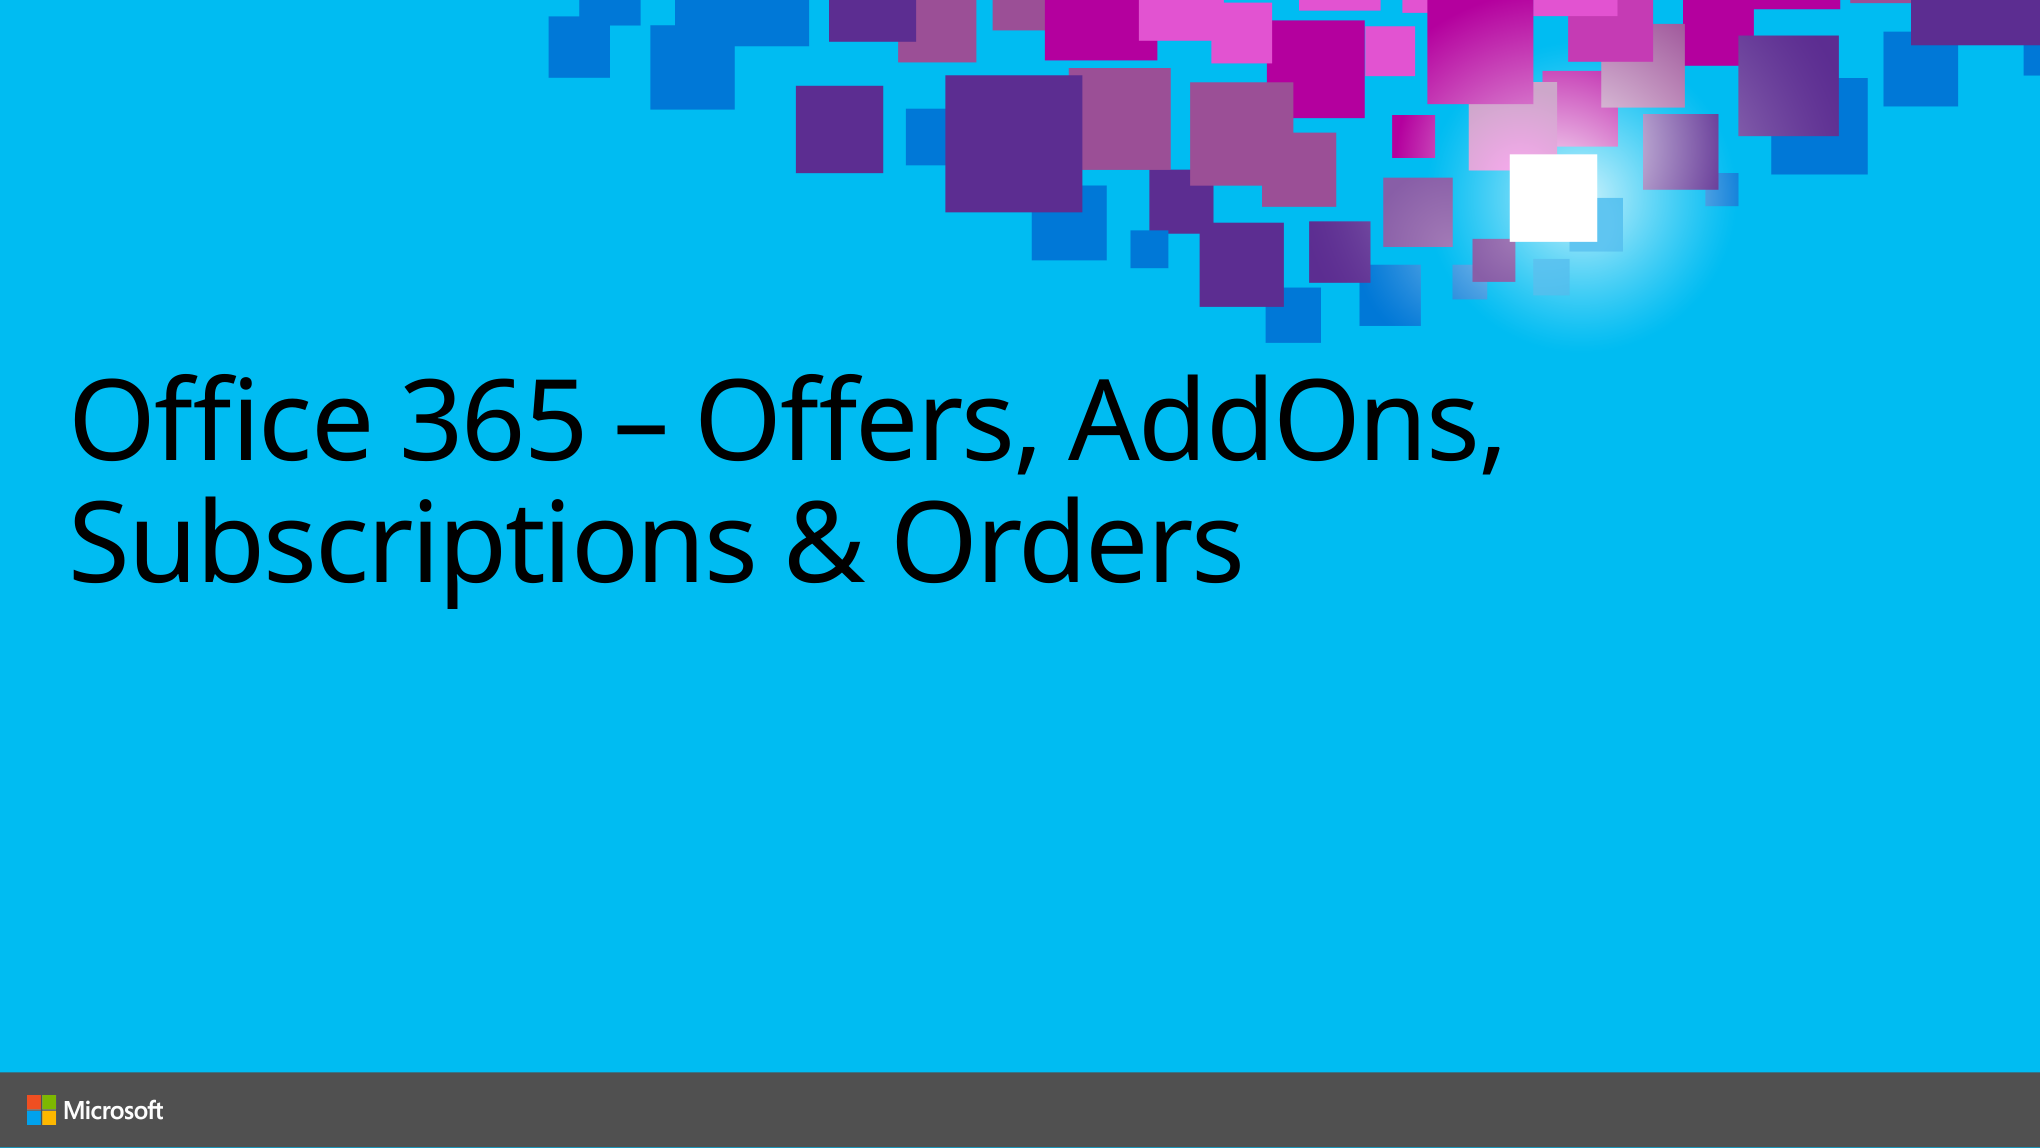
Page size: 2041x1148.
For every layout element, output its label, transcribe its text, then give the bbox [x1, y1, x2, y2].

picture [907, 0, 1415, 342]
picture [1384, 0, 1867, 331]
picture [1300, 0, 1380, 10]
picture [550, 0, 640, 77]
picture [797, 86, 883, 172]
picture [651, 0, 808, 108]
title Office 365 – Offers, AddOns, Subscriptions & Orders [45, 348, 1546, 649]
picture [1393, 116, 1435, 157]
picture [1851, 0, 2040, 105]
picture [830, 0, 976, 62]
picture [27, 1095, 163, 1125]
picture [1310, 222, 1420, 325]
